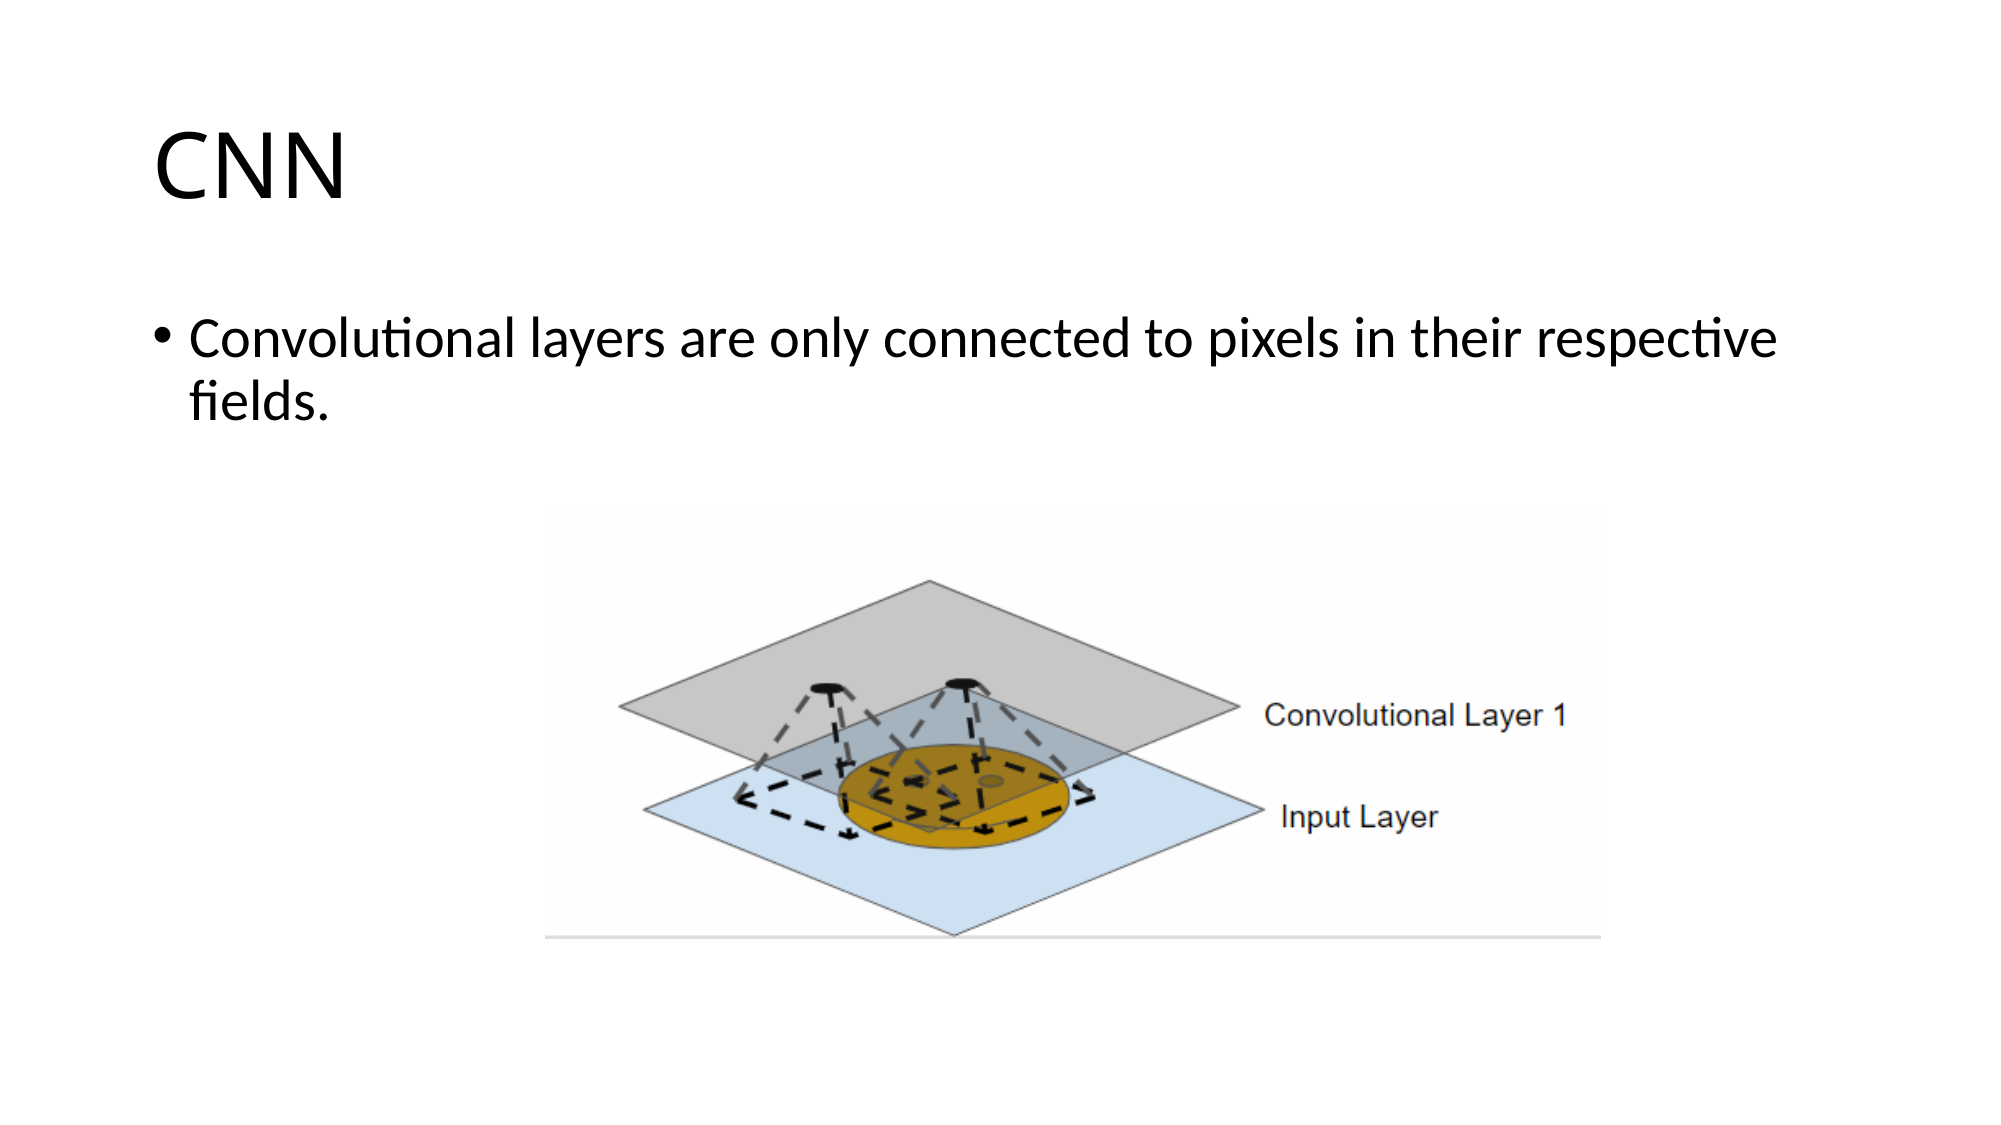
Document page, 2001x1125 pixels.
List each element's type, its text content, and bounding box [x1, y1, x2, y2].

title CNN [137, 59, 1863, 278]
list Convolutional layers are only connected to pixels in their respective fields. [137, 299, 1863, 1014]
picture [545, 505, 1601, 939]
